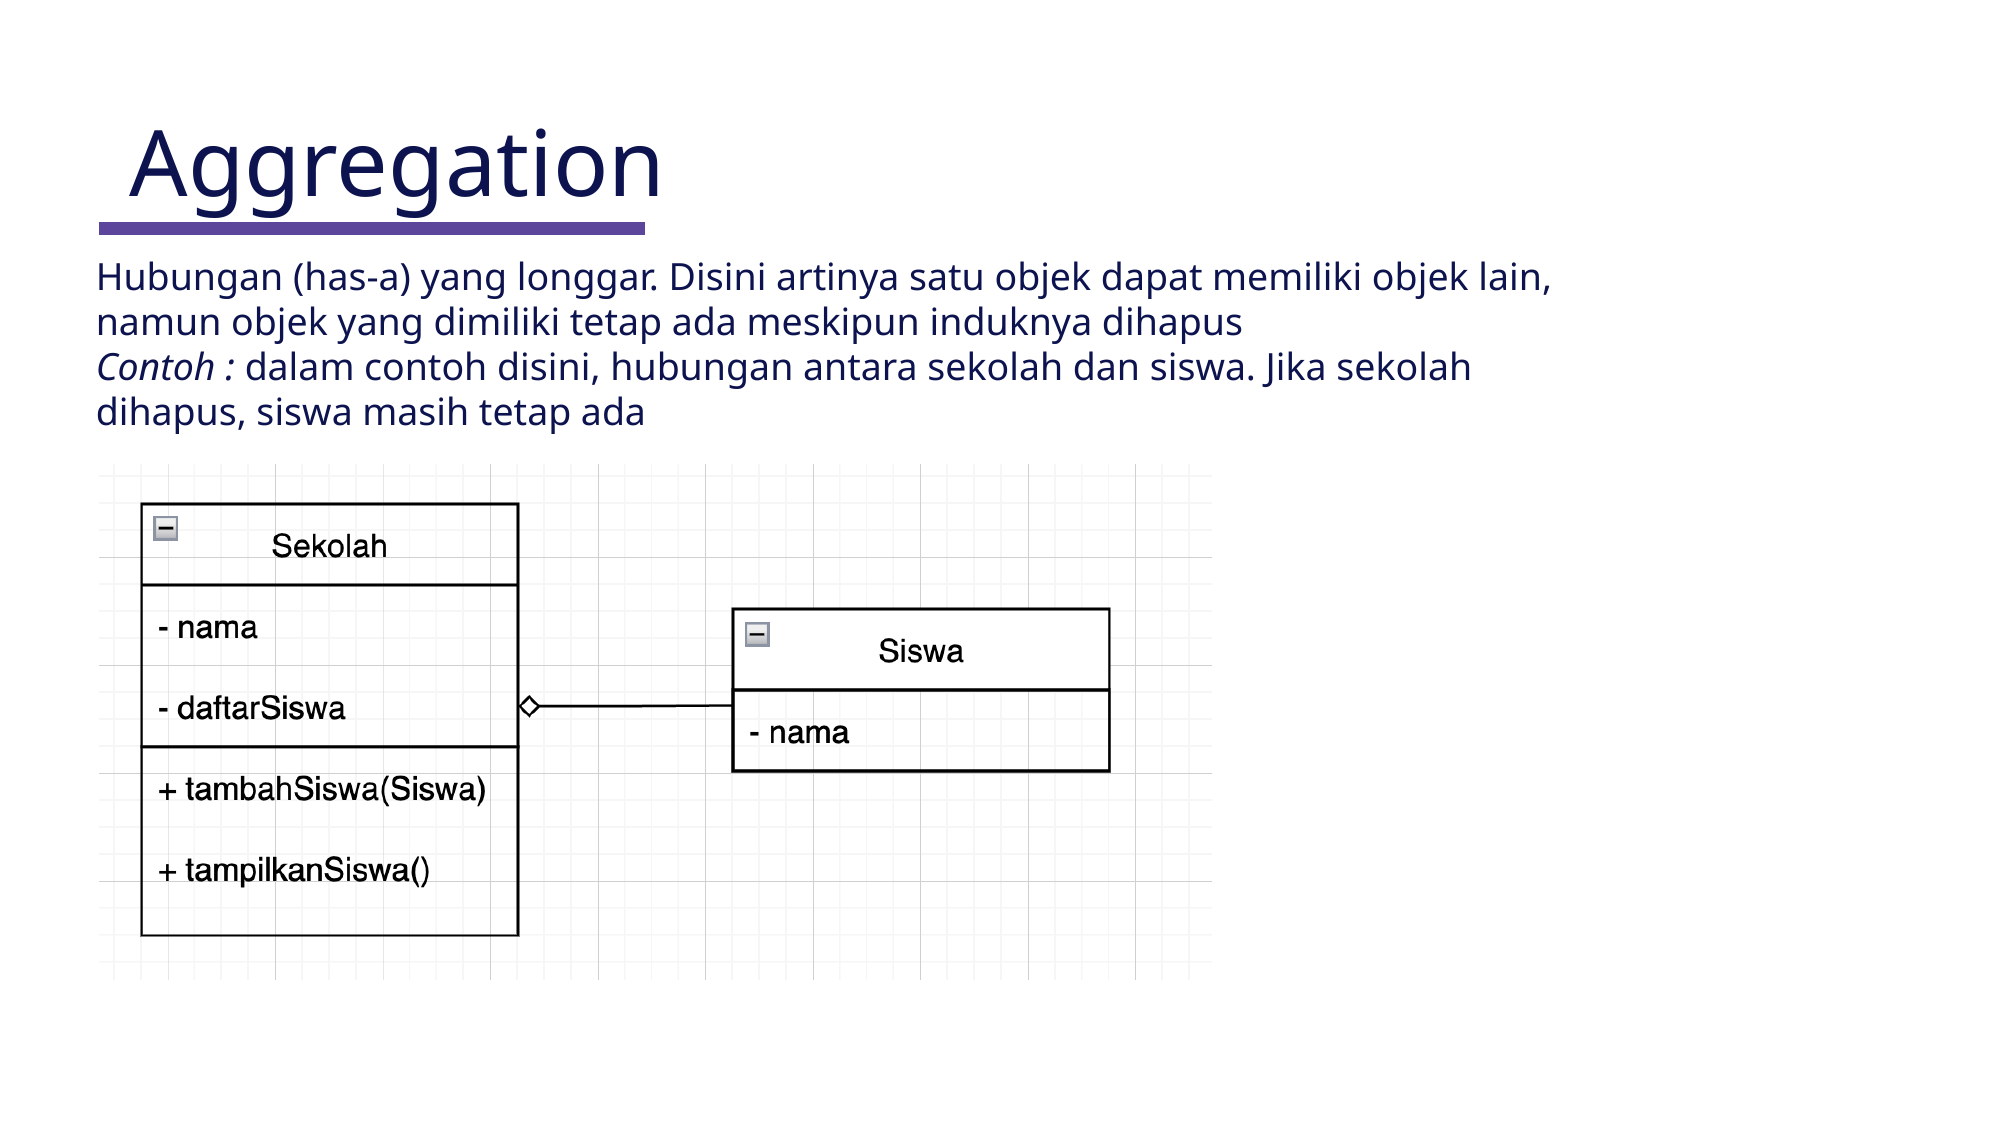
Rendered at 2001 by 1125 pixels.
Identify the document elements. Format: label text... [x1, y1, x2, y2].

text_box Hubungan (has-a) yang longgar. Disini artinya satu objek dapat memiliki objek lain, namun objek yang dimiliki tetap ada meskipun induknya dihapus Contoh : dalam contoh disini, hubungan antara sekolah dan siswa. Jika sekolah dihapus, siswa masih tetap ada [81, 245, 1632, 441]
picture [98, 464, 1212, 980]
text_box Aggregation [114, 97, 682, 223]
